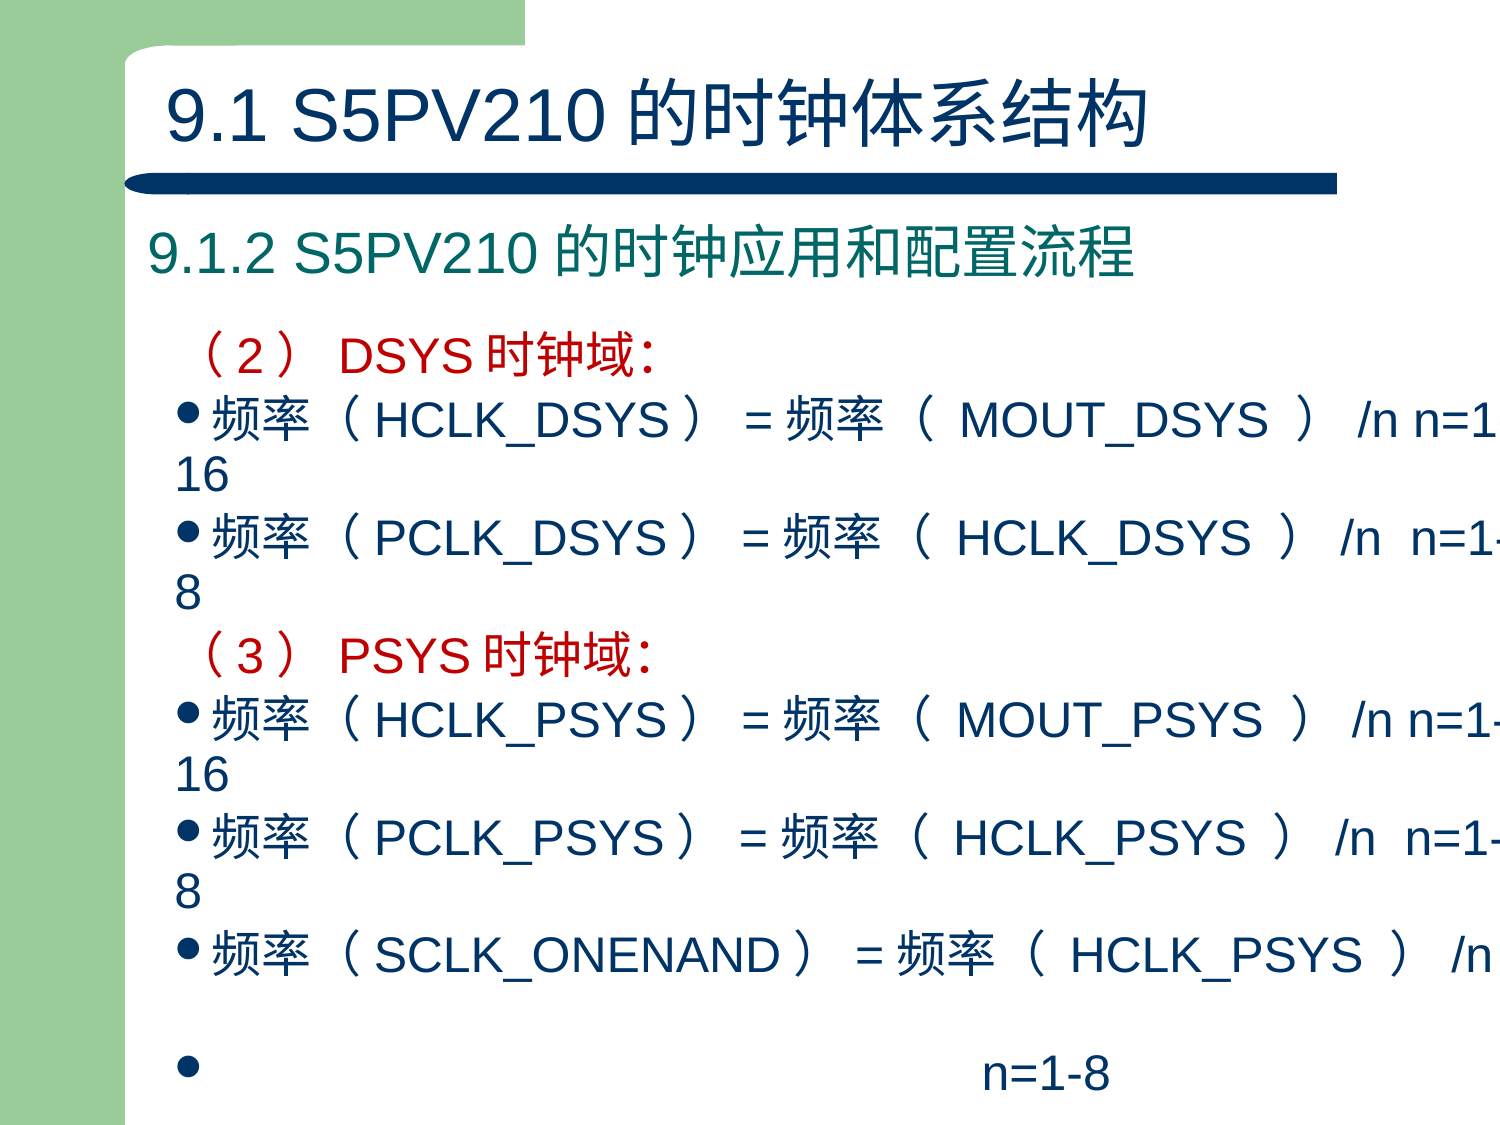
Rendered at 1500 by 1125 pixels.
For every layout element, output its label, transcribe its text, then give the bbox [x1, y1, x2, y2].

text_box 9.1 S5PV210的时钟体系结构 [132, 54, 1184, 181]
text_box 9.1.2 S5PV210的时钟应用和配置流程 [132, 208, 1330, 293]
list （2）DSYS时钟域： 频率（HCLK_DSYS）=频率（ MOUT_DSYS ）/n n=1-16 频率（PCLK_DSYS）=频率（ HCLK_DSYS ）/n n=1-8 （3）PSYS时钟域： 频率（HCLK_PSYS）=频率（ MOUT_PSYS ）/n n=1-16 频率（PCLK_PSYS）=频率（ HCLK_PSYS ）/n n=1-8 频率（SCLK_ONENAND）=频率（ HCLK_PSYS ）/n n=1-8 [159, 322, 1500, 1125]
